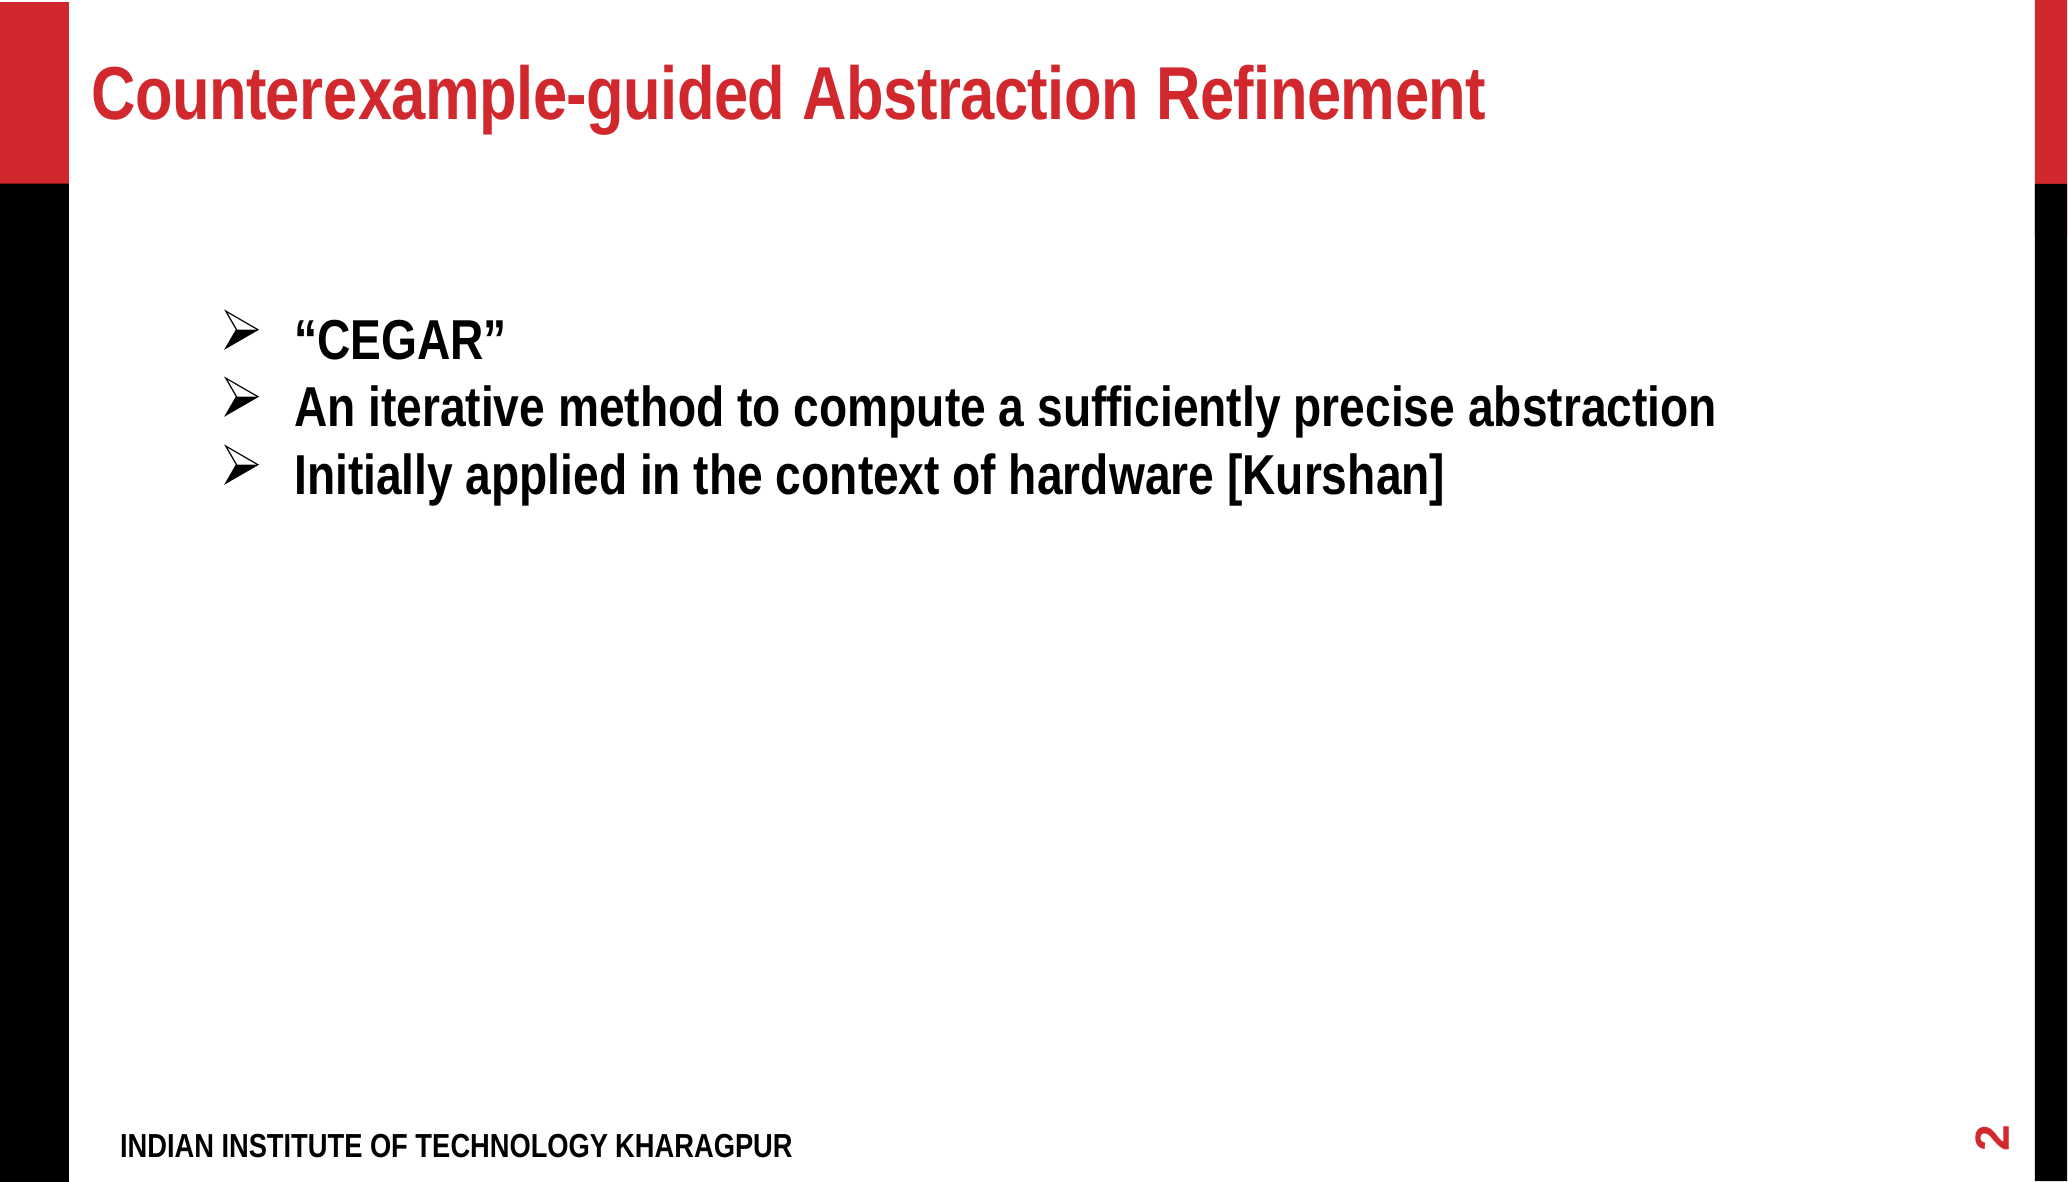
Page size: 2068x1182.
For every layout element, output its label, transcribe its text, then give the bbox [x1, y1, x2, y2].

text_box “CEGAR” An iterative method to compute a sufficiently precise abstraction Initially applied in the context of hardware [Kurshan] [214, 303, 1884, 1016]
title Counterexample-guided Abstraction Refinement [86, 26, 2016, 135]
slide_number 2 [1963, 1046, 2016, 1169]
footer INDIAN INSTITUTE OF TECHNOLOGY KHARAGPUR [103, 1115, 1361, 1168]
